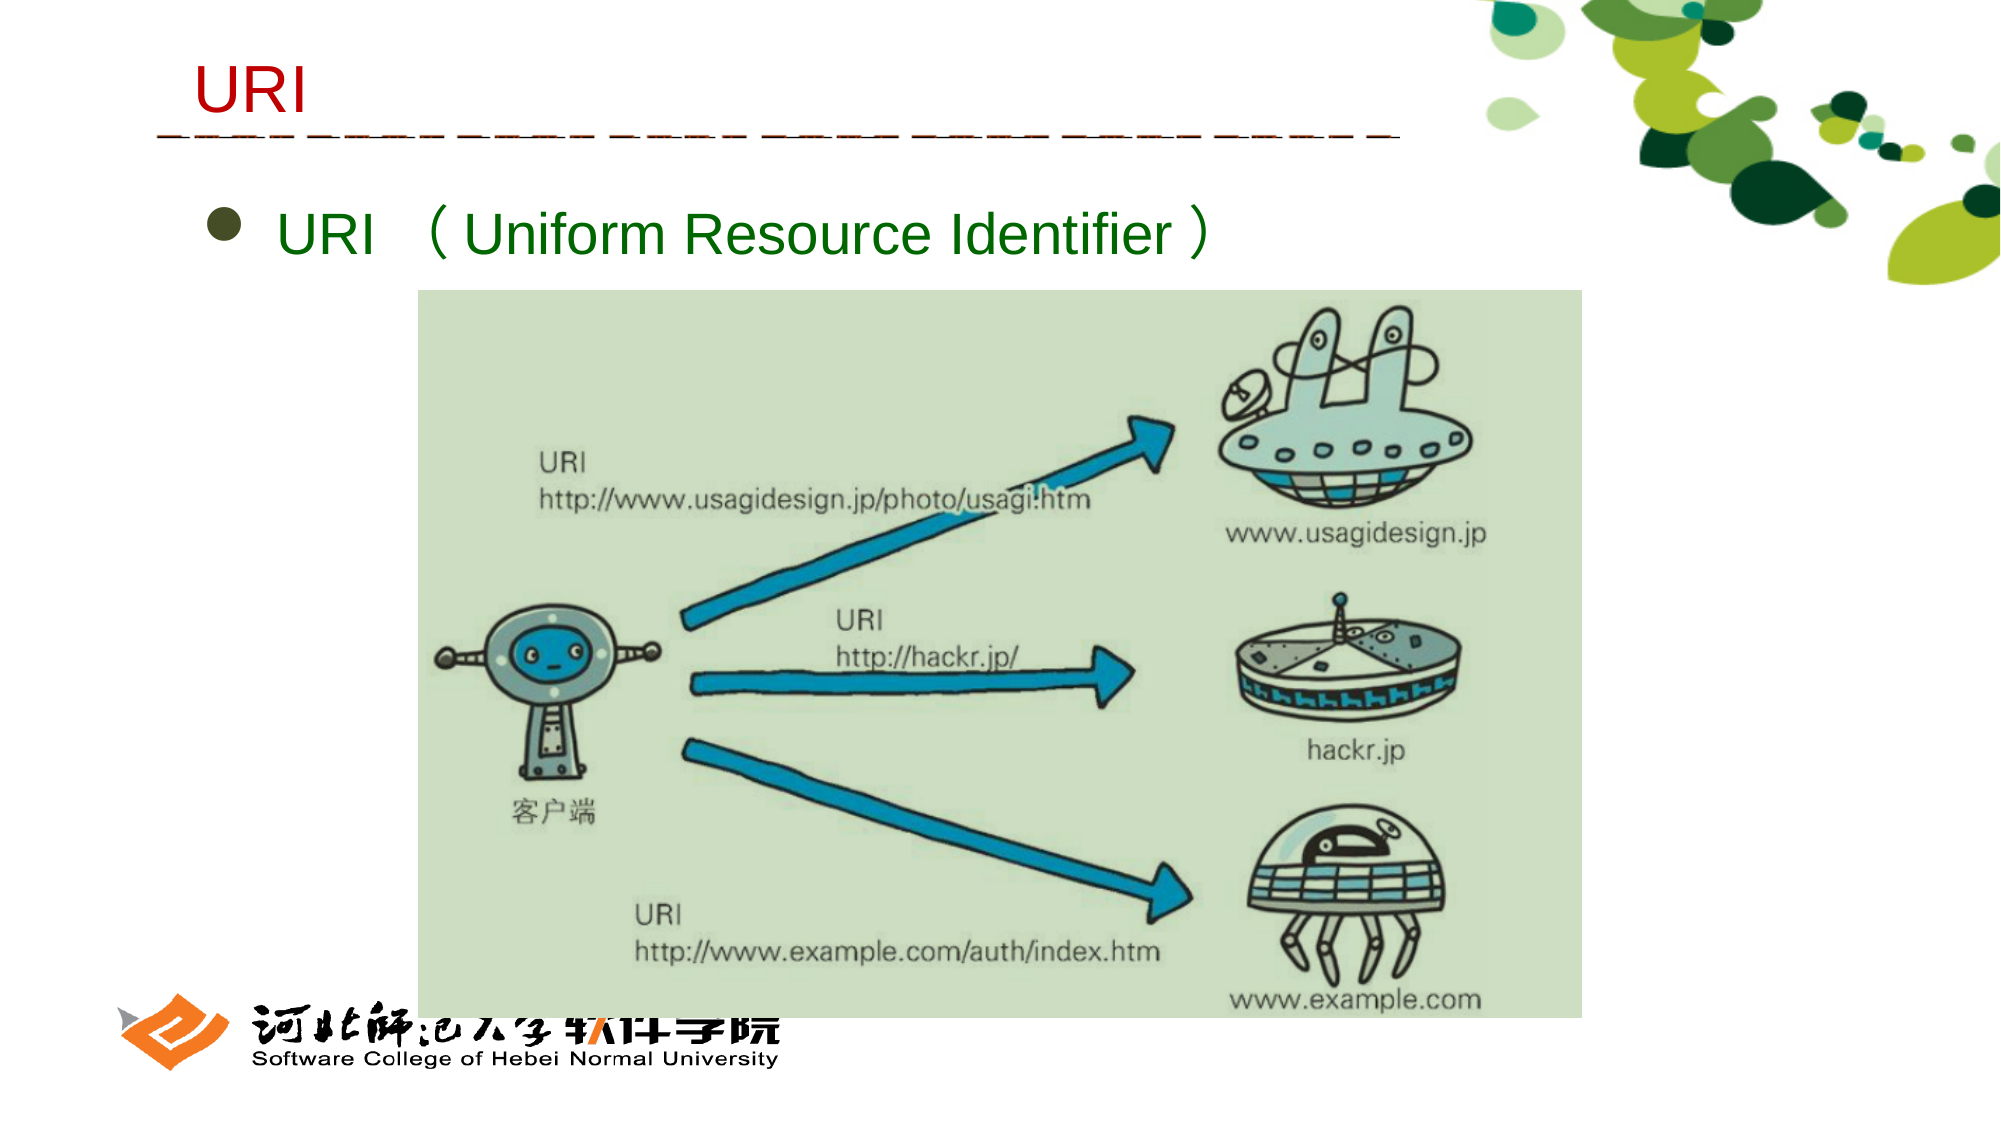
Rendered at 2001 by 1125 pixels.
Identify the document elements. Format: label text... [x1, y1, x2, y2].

list URI [178, 38, 1523, 120]
picture [0, 0, 2001, 1125]
list URI（Uniform Resource Identifier） [187, 175, 1782, 983]
